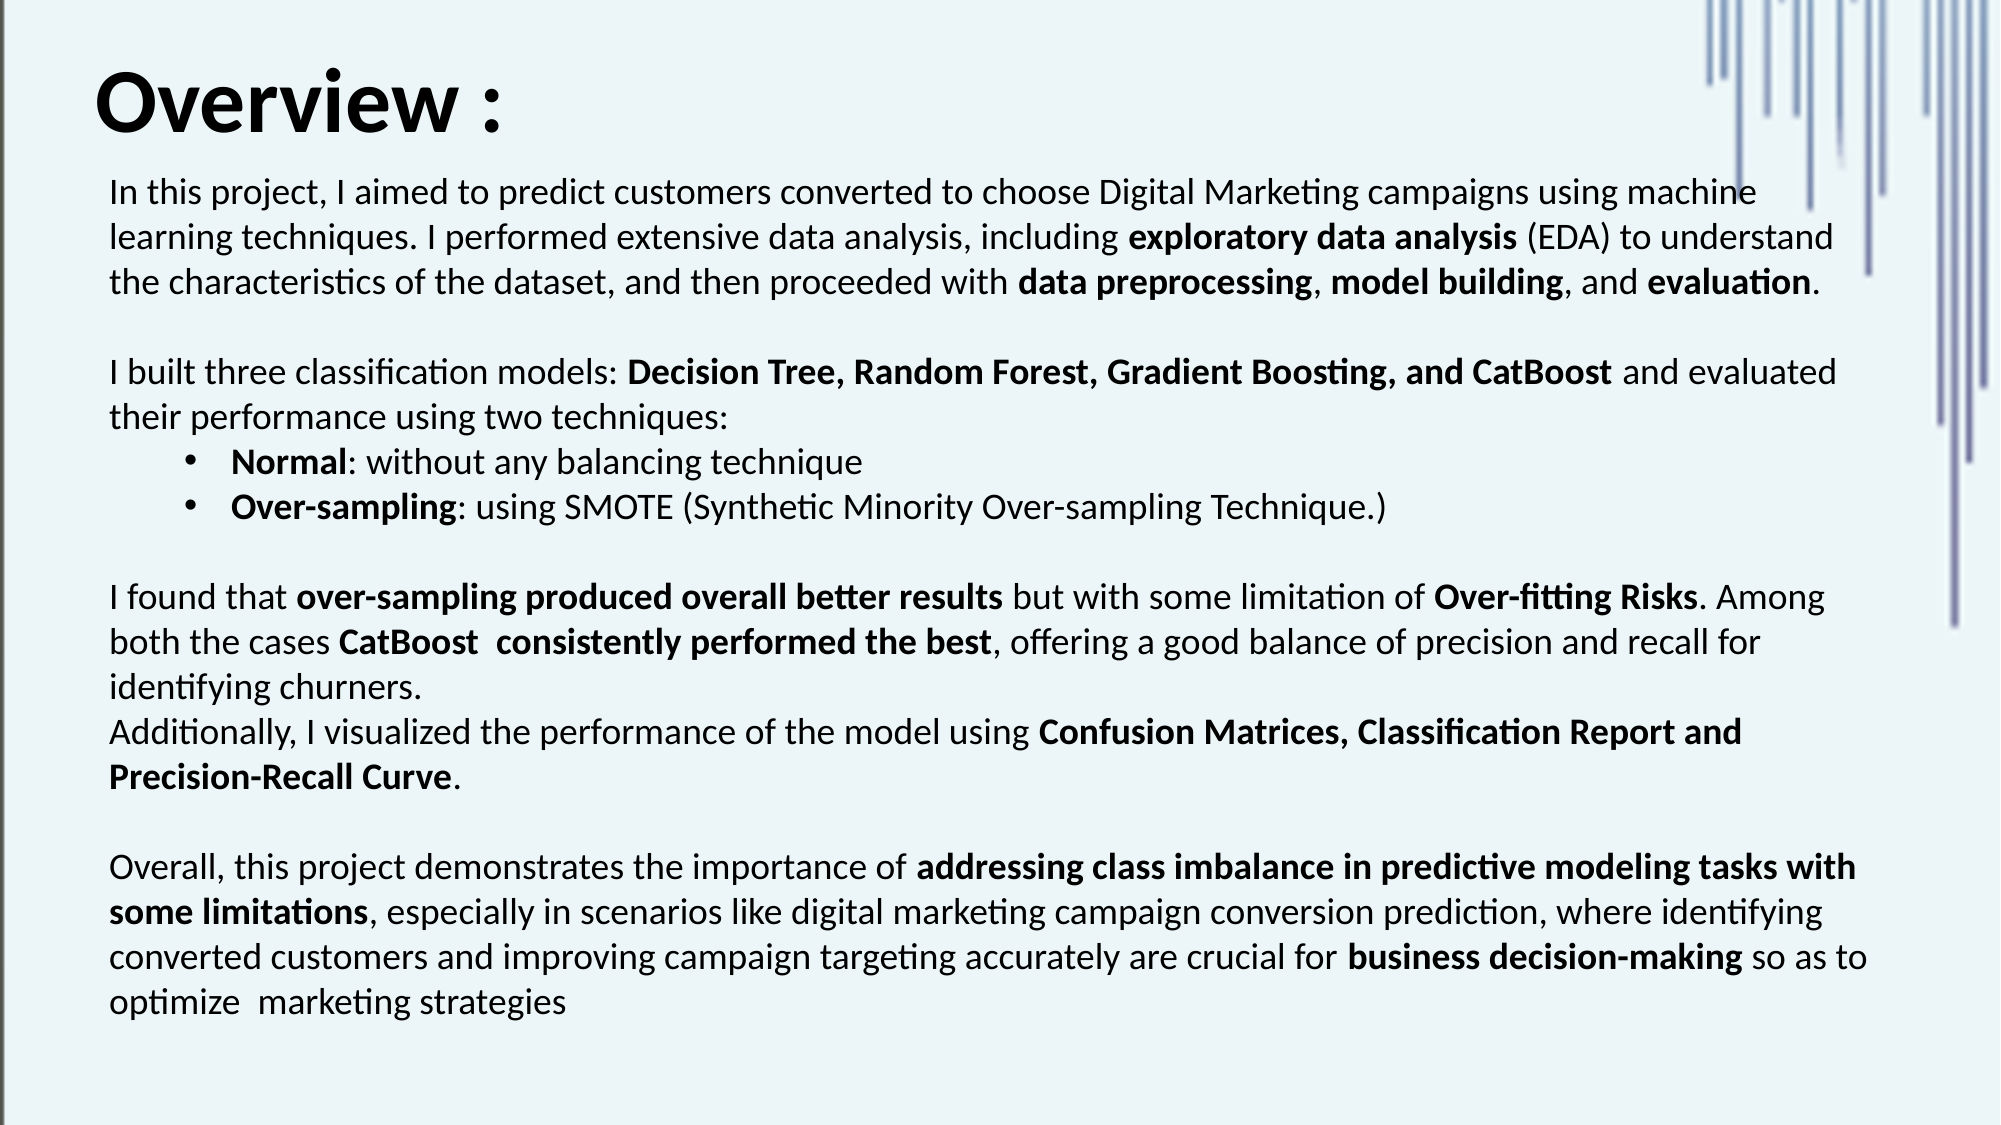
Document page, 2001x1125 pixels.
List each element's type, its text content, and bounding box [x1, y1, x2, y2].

text_box In this project, I aimed to predict customers converted to choose Digital Marketing campaigns using machine learning techniques. I performed extensive data analysis, including exploratory data analysis (EDA) to understand the characteristics of the dataset, and then proceeded with data preprocessing, model building, and evaluation. I built three classification models: Decision Tree, Random Forest, Gradient Boosting, and CatBoost and evaluated their performance using two techniques: Normal: without any balancing technique Over-sampling: using SMOTE (Synthetic Minority Over-sampling Technique.) I found that over-sampling produced overall better results but with some limitation of Over-fitting Risks. Among both the cases CatBoost consistently performed the best, offering a good balance of precision and recall for identifying churners. Additionally, I visualized the performance of the model using Confusion Matrices, Classification Report and Precision-Recall Curve. Overall, this project demonstrates the importance of addressing class imbalance in predictive modeling tasks with some limitations, especially in scenarios like digital marketing campaign conversion prediction, where identifying converted customers and improving campaign targeting accurately are crucial for business decision-making so as to optimize marketing strategies [94, 160, 1906, 1030]
text_box Overview : [80, 33, 1397, 159]
picture [0, 0, 2001, 1125]
